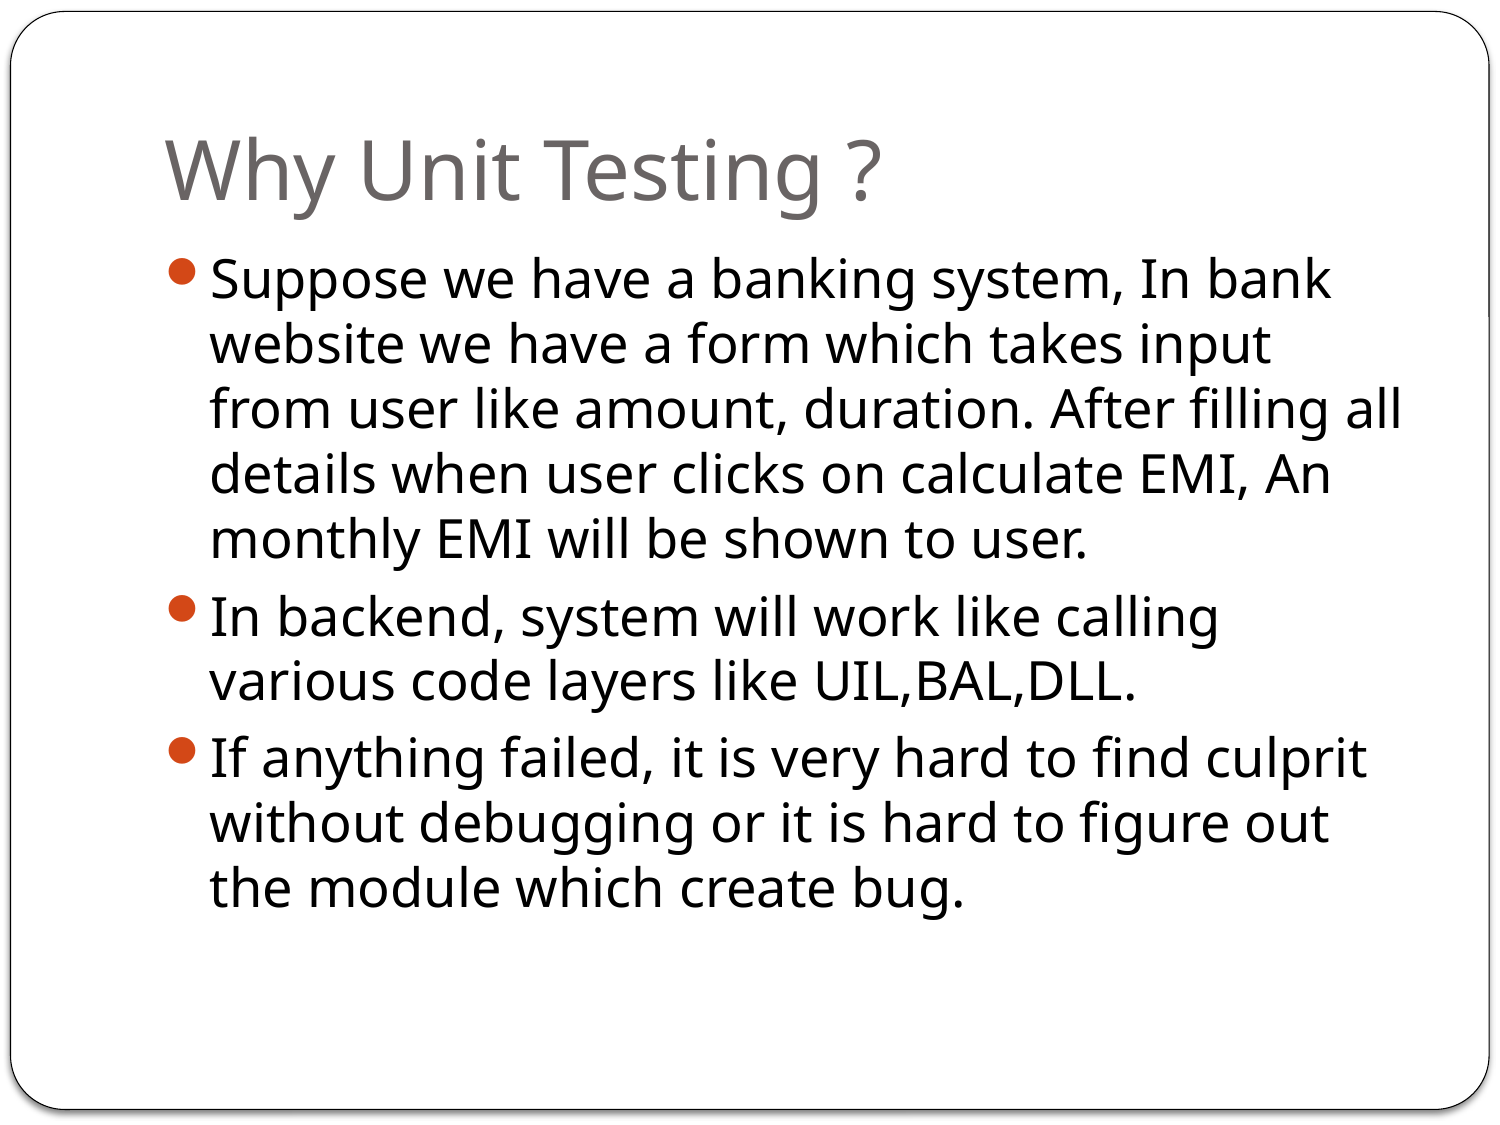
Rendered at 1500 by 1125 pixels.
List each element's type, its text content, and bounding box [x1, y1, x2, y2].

title Why Unit Testing ? [150, 45, 1425, 233]
list Suppose we have a banking system, In bank website we have a form which takes input from user like amount, duration. After filling all details when user clicks on calculate EMI, An monthly EMI will be shown to user. In backend, system will work like calling various code layers like UIL,BAL,DLL. If anything failed, it is very hard to find culprit without debugging or it is hard to figure out the module which create bug. [150, 237, 1425, 988]
